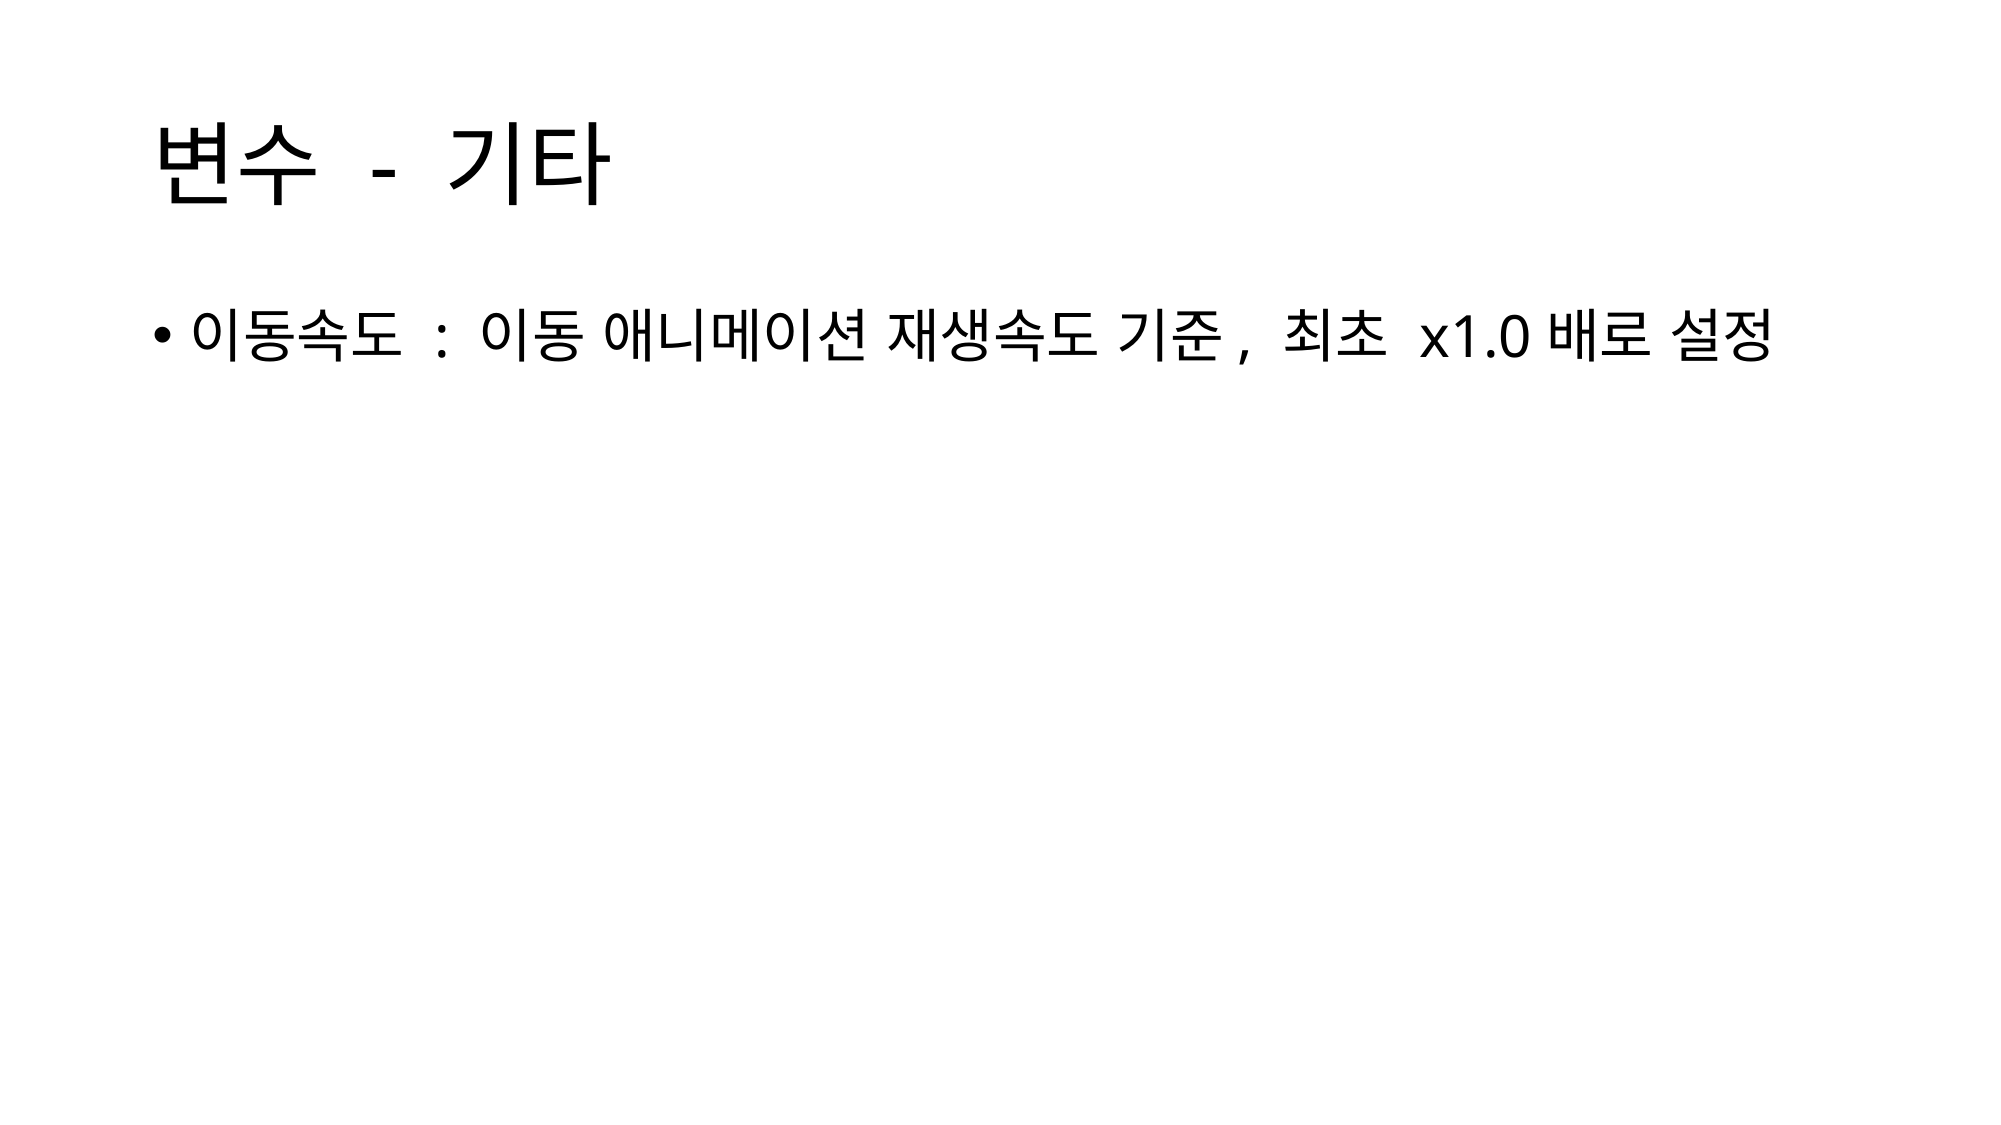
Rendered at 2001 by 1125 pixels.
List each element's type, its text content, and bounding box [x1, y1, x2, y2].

title 변수 - 기타 [137, 59, 1863, 278]
list 이동속도 : 이동 애니메이션 재생속도 기준, 최초 x1.0배로 설정 [137, 299, 1863, 1014]
